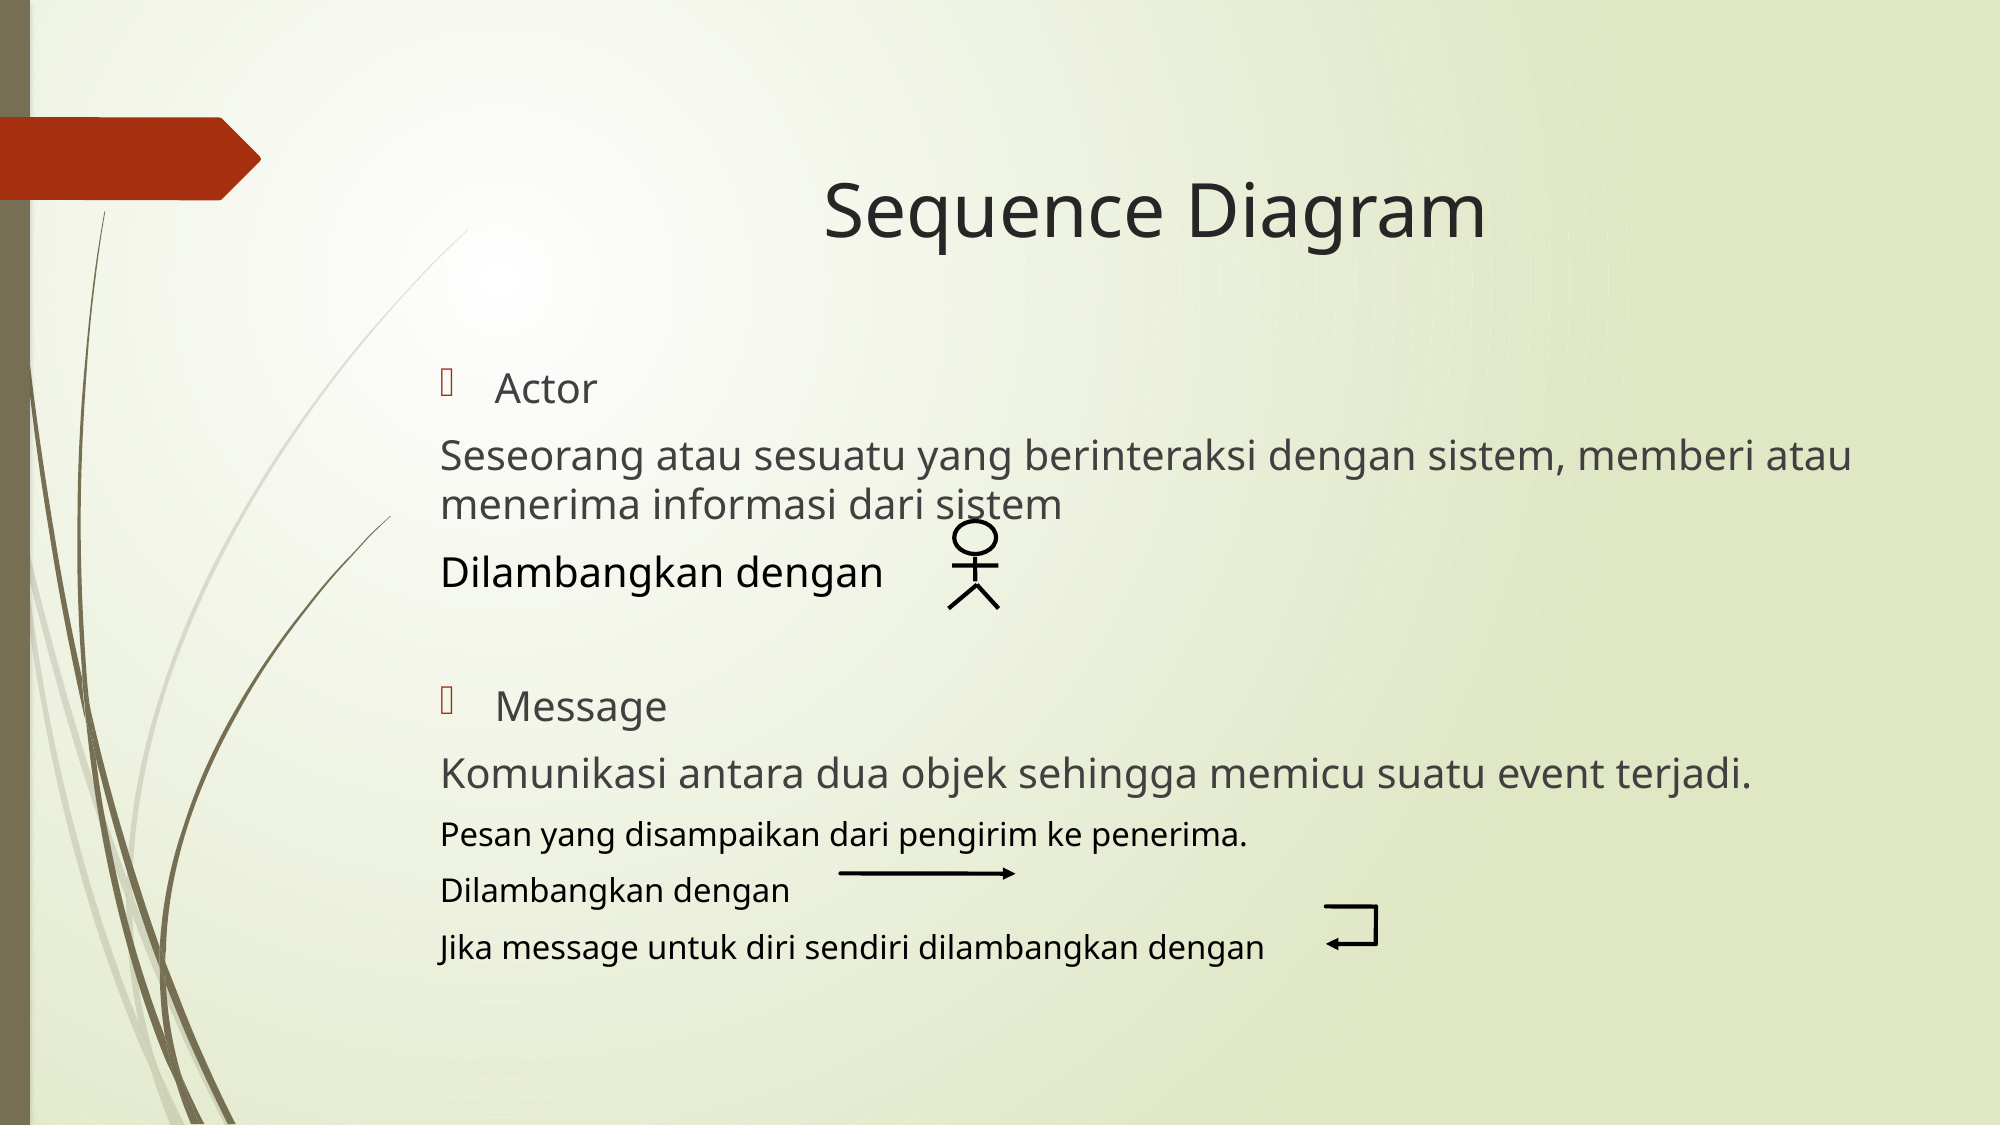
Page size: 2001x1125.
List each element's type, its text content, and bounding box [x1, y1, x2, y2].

list Actor Seseorang atau sesuatu yang berinteraksi dengan sistem, memberi atau menerima informasi dari sistem Dilambangkan dengan Message Komunikasi antara dua objek sehingga memicu suatu event terjadi. Pesan yang disampaikan dari pengirim ke penerima. Dilambangkan dengan Jika message untuk diri sendiri dilambangkan dengan [424, 354, 1888, 974]
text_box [948, 520, 999, 609]
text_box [1325, 906, 1377, 945]
title Sequence Diagram [425, 102, 1888, 313]
